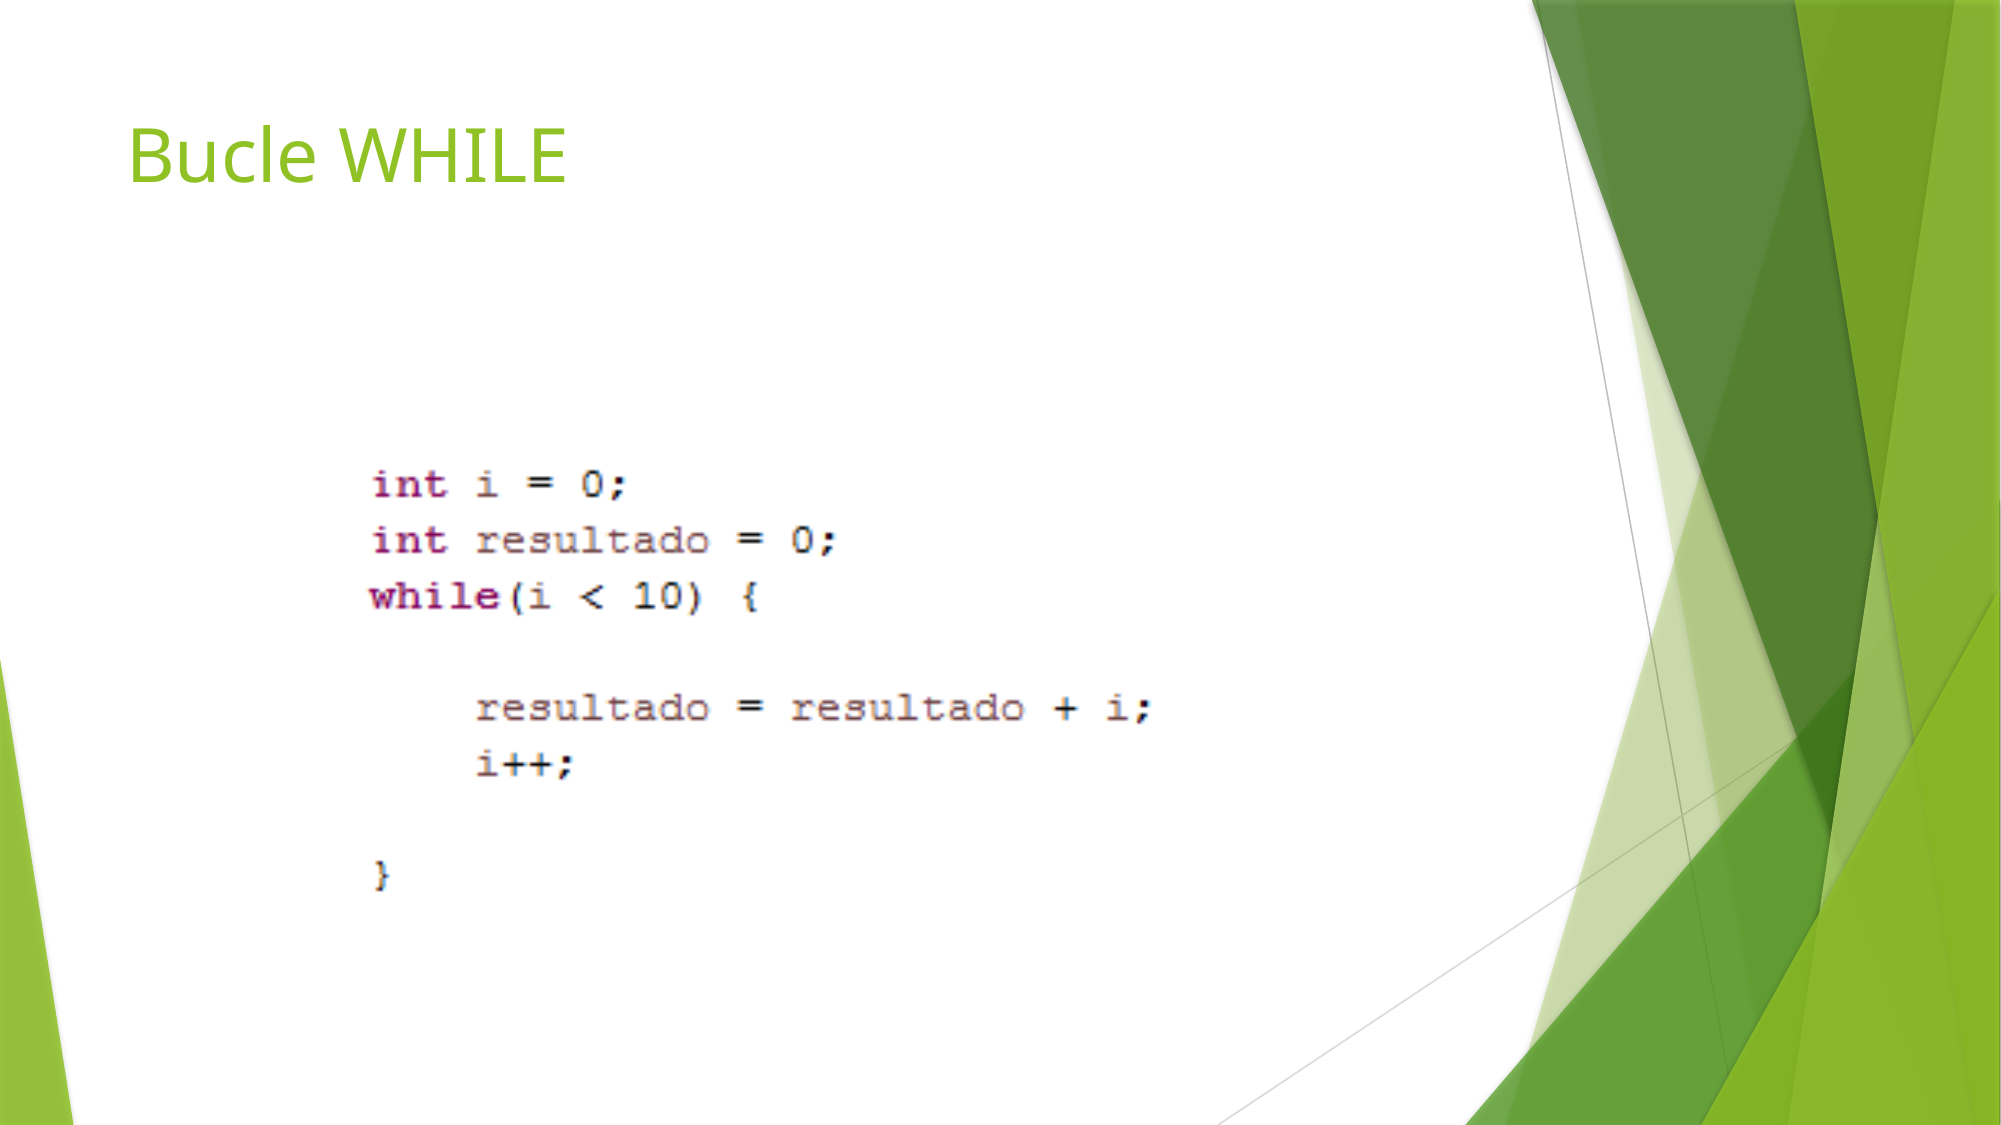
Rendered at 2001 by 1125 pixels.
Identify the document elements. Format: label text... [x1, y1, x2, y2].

title Bucle WHILE [111, 99, 1522, 317]
picture [317, 451, 1214, 915]
